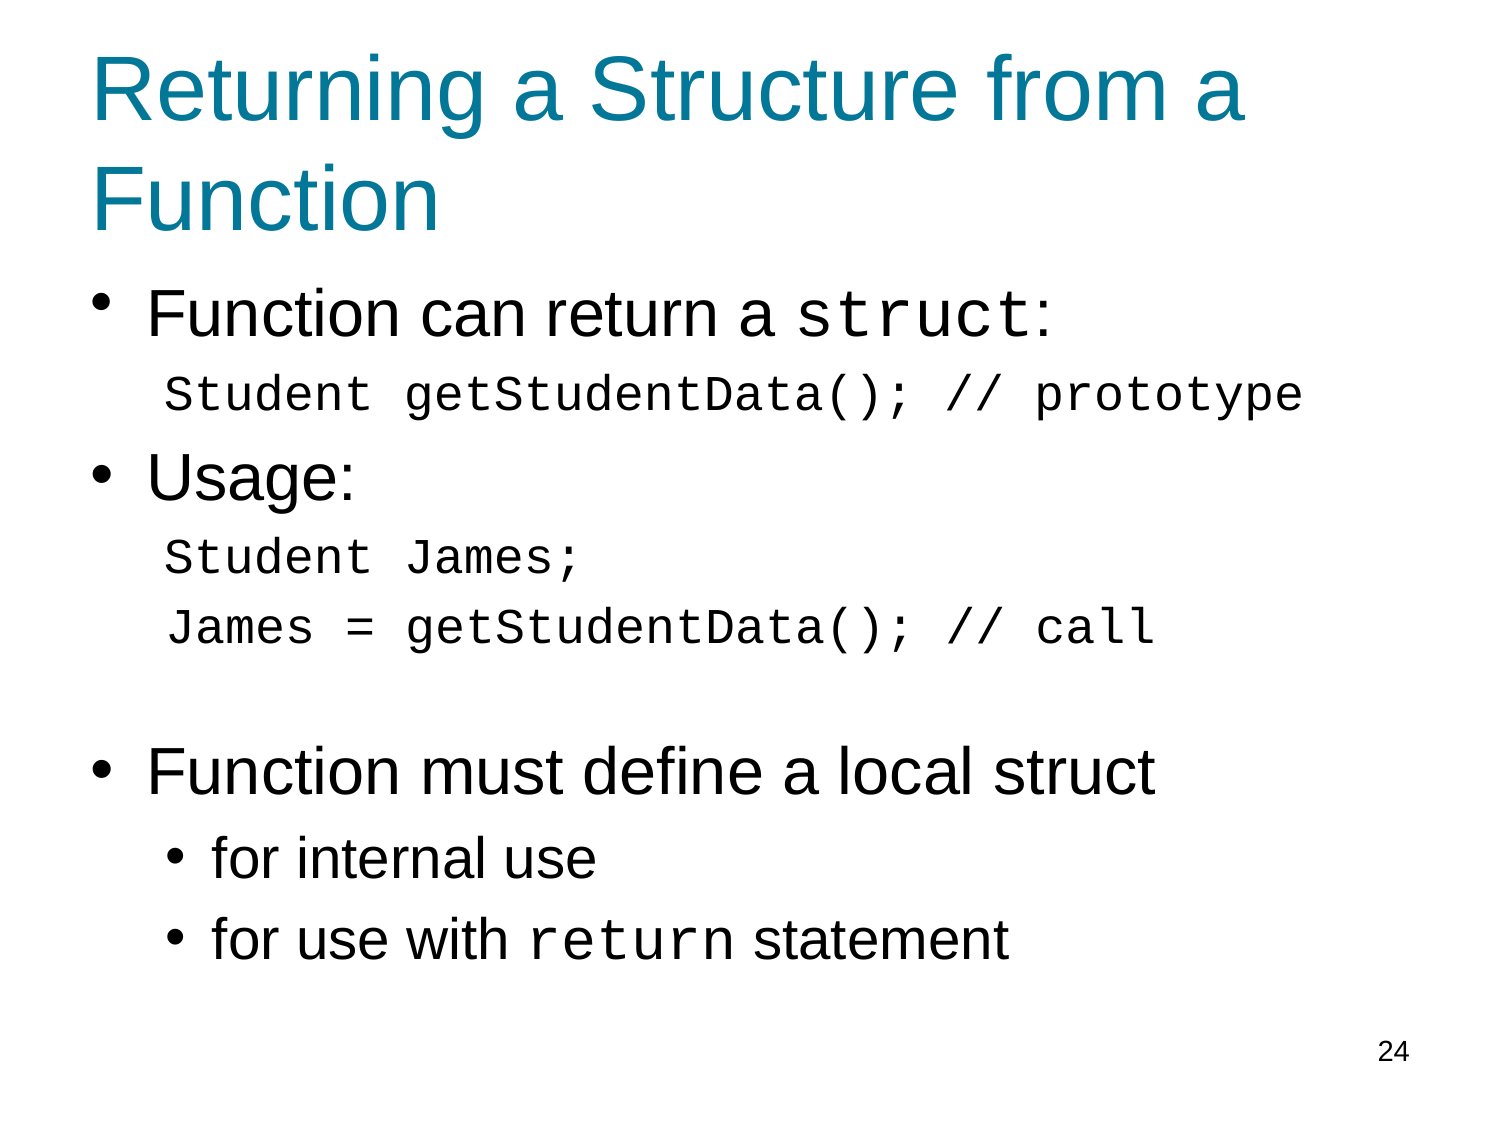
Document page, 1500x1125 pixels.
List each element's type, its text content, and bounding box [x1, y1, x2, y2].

title Returning a Structure from a Function [75, 45, 1425, 233]
list Function can return a struct: Student getStudentData(); // prototype Usage: Student James; James = getStudentData(); // call Function must define a local struct for internal use for use with return statement [75, 262, 1425, 825]
slide_number 24 [1074, 1024, 1426, 1103]
